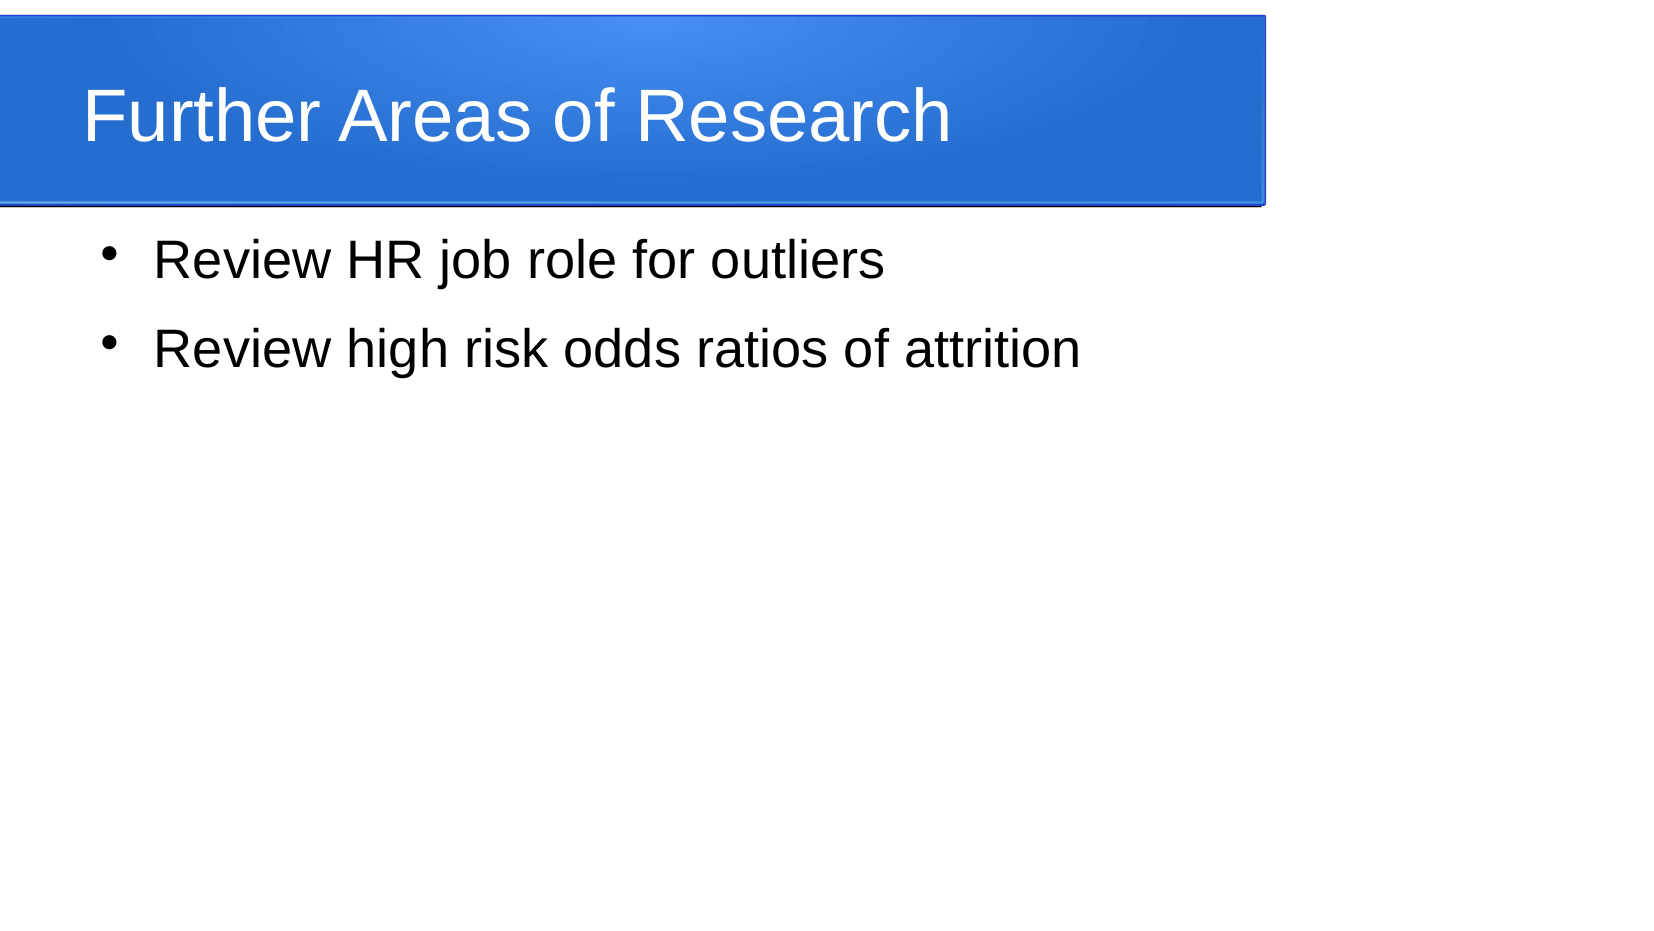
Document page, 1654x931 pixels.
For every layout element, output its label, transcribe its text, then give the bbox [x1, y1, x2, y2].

text_box Further Areas of Research [82, 35, 1235, 189]
picture [0, 13, 1269, 211]
text_box Review HR job role for outliers Review high risk odds ratios of attrition [82, 224, 1571, 764]
